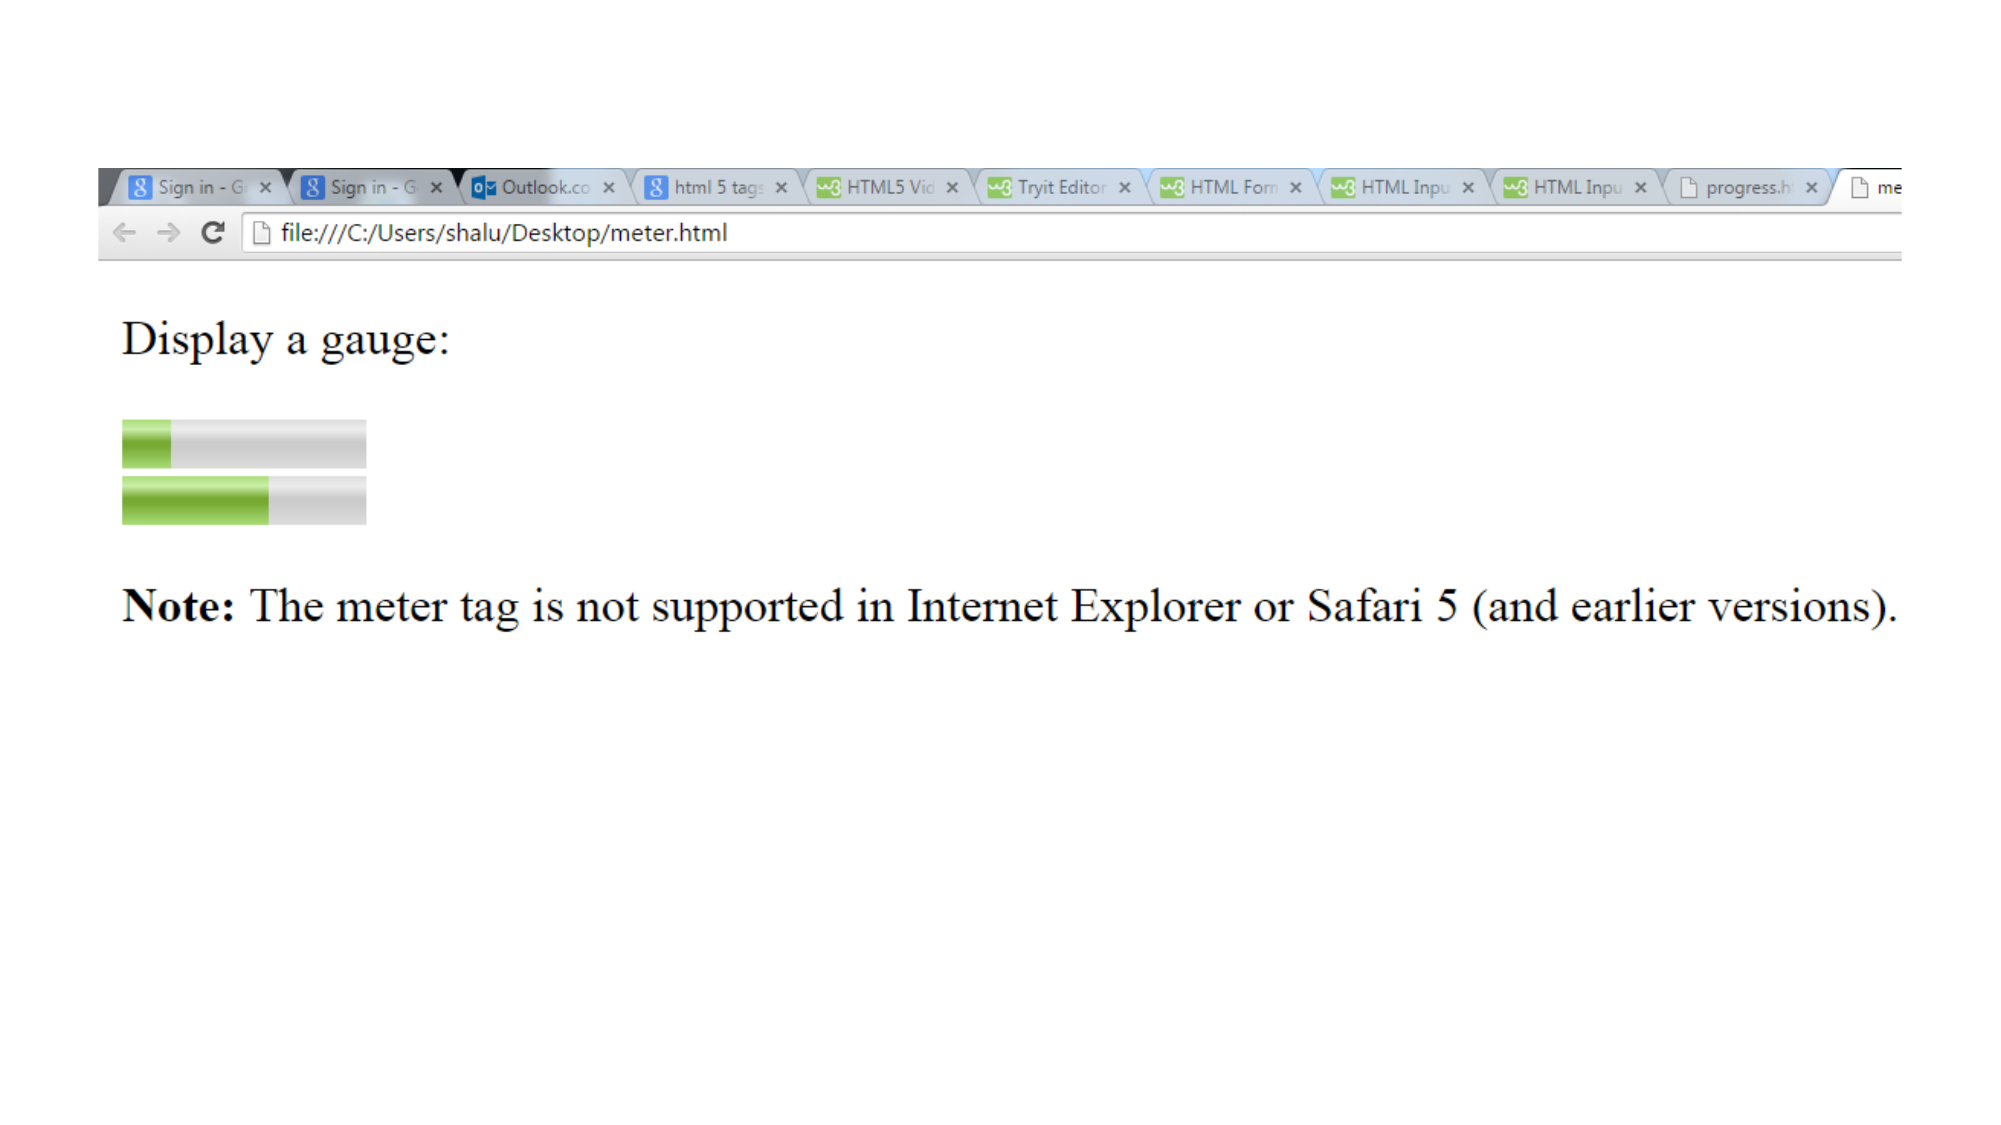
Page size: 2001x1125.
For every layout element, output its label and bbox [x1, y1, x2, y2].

list [98, 168, 1902, 730]
